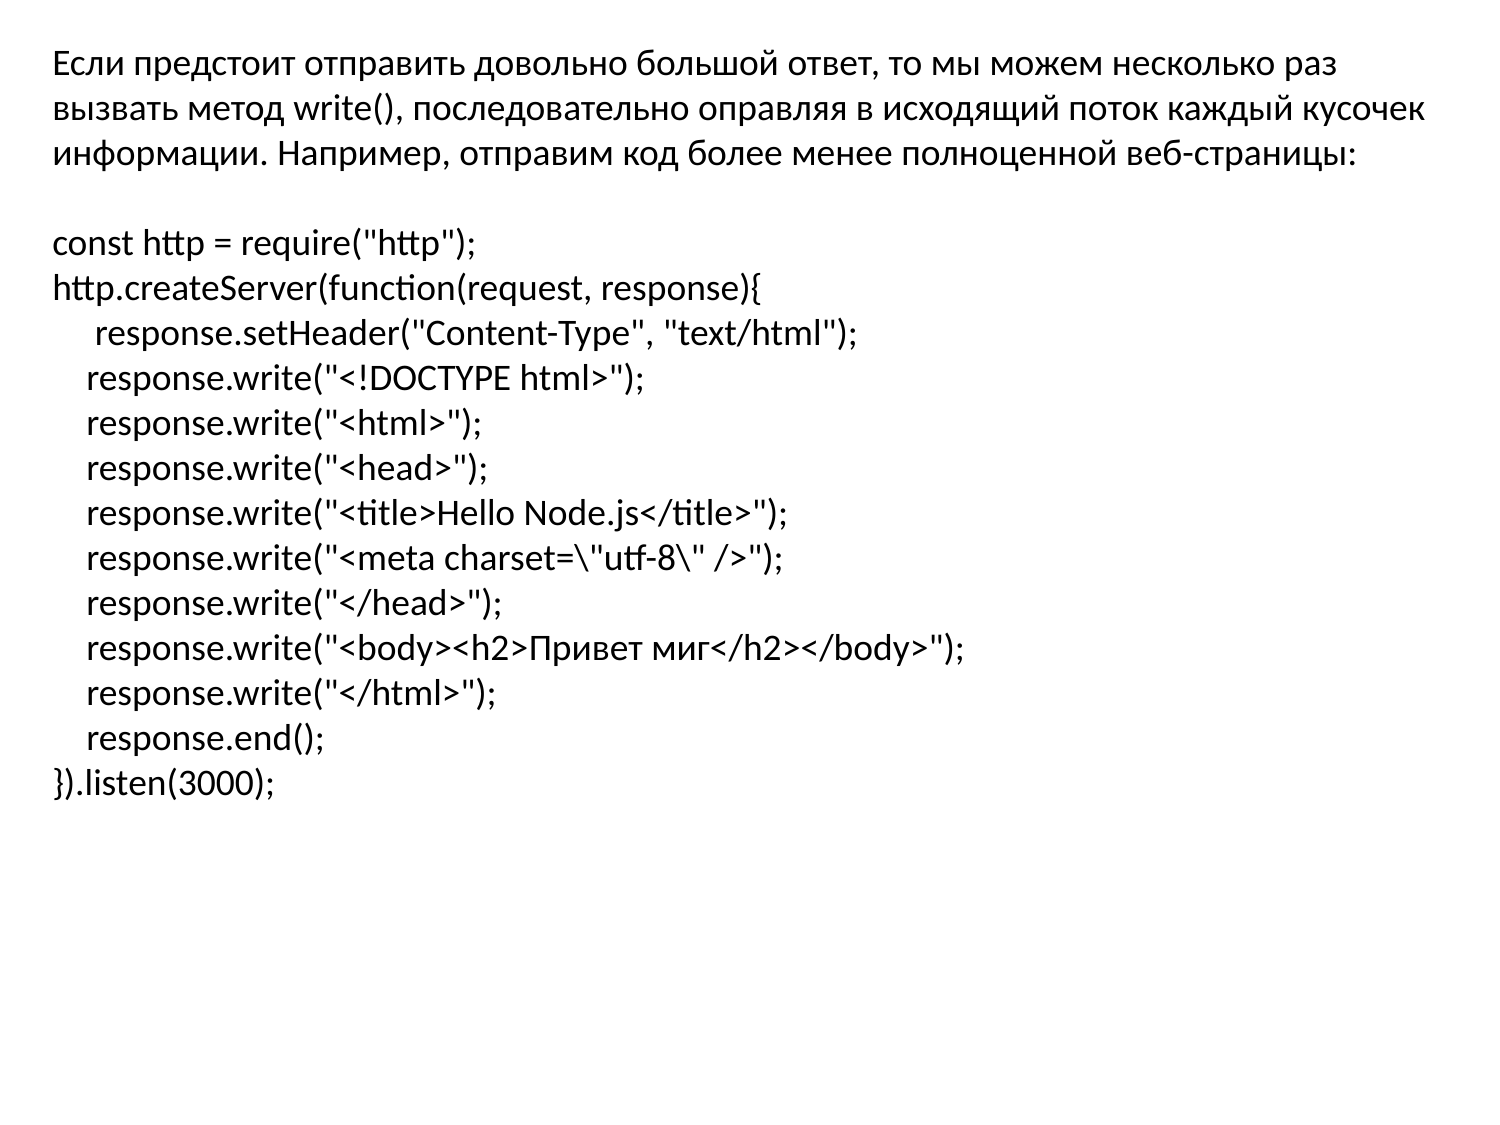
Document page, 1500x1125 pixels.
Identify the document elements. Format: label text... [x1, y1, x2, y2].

text_box Если предстоит отправить довольно большой ответ, то мы можем несколько раз вызвать метод write(), последовательно оправляя в исходящий поток каждый кусочек информации. Например, отправим код более менее полноценной веб-страницы: const http = require("http"); http.createServer(function(request, response){ response.setHeader("Content-Type", "text/html"); response.write("<!DOCTYPE html>"); response.write("<html>"); response.write("<head>"); response.write("<title>Hello Node.js</title>"); response.write("<meta charset=\"utf-8\" />"); response.write("</head>"); response.write("<body><h2>Привет миг</h2></body>"); response.write("</html>"); response.end(); }).listen(3000); [37, 30, 1483, 946]
